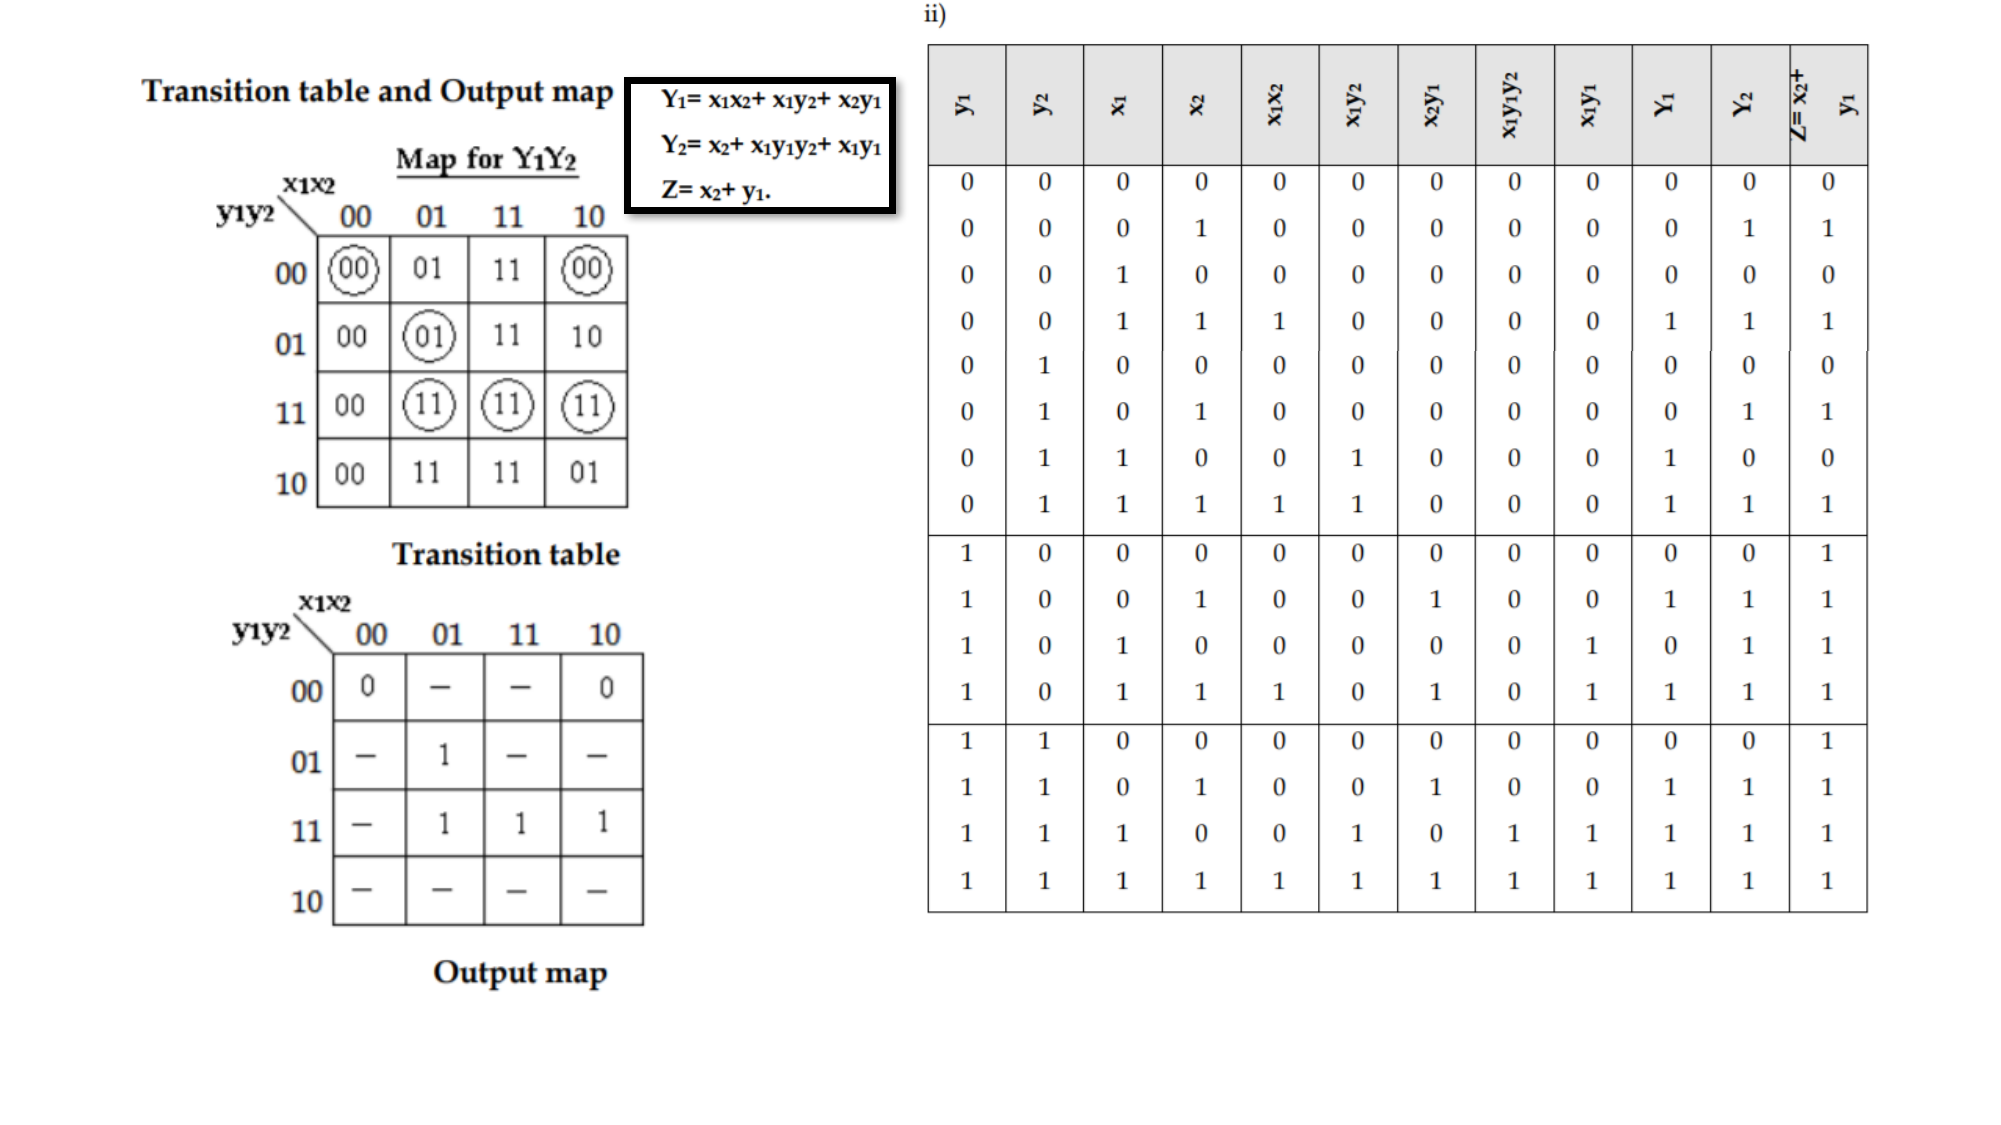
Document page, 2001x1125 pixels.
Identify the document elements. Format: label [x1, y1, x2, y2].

picture [137, 59, 890, 998]
picture [919, 0, 1876, 919]
